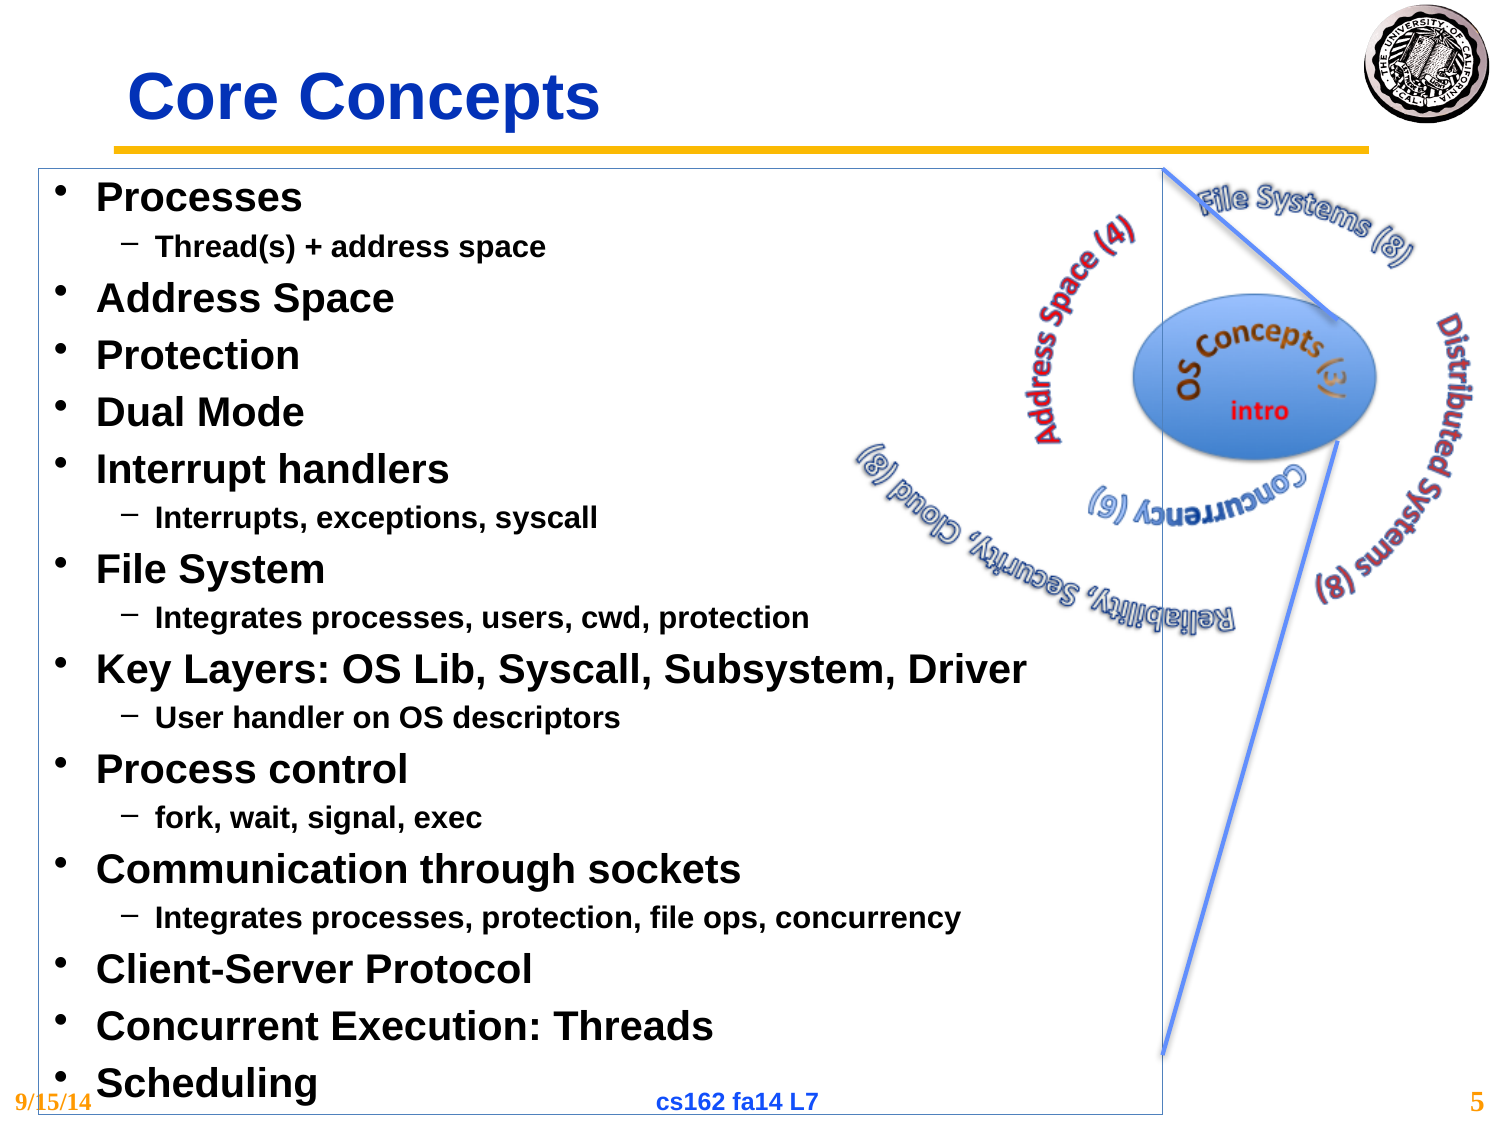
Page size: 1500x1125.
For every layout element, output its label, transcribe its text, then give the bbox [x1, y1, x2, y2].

footer cs162 fa14 L7 [499, 1115, 976, 1125]
list Processes Thread(s) + address space Address Space Protection Dual Mode Interrupt handlers Interrupts, exceptions, syscall File System Integrates processes, users, cwd, protection Key Layers: OS Lib, Syscall, Subsystem, Driver User handler on OS descriptors Process control fork, wait, signal, exec Communication through sockets Integrates processes, protection, file ops, concurrency Client-Server Protocol Concurrent Execution: Threads Scheduling [38, 168, 1163, 1115]
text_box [1162, 440, 1338, 1056]
picture [827, 168, 1500, 670]
title Core Concepts [112, 37, 1375, 159]
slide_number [0, 1074, 251, 1125]
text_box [1162, 168, 1338, 321]
slide_number 5 [1412, 1074, 1500, 1125]
picture [1350, 0, 1500, 127]
